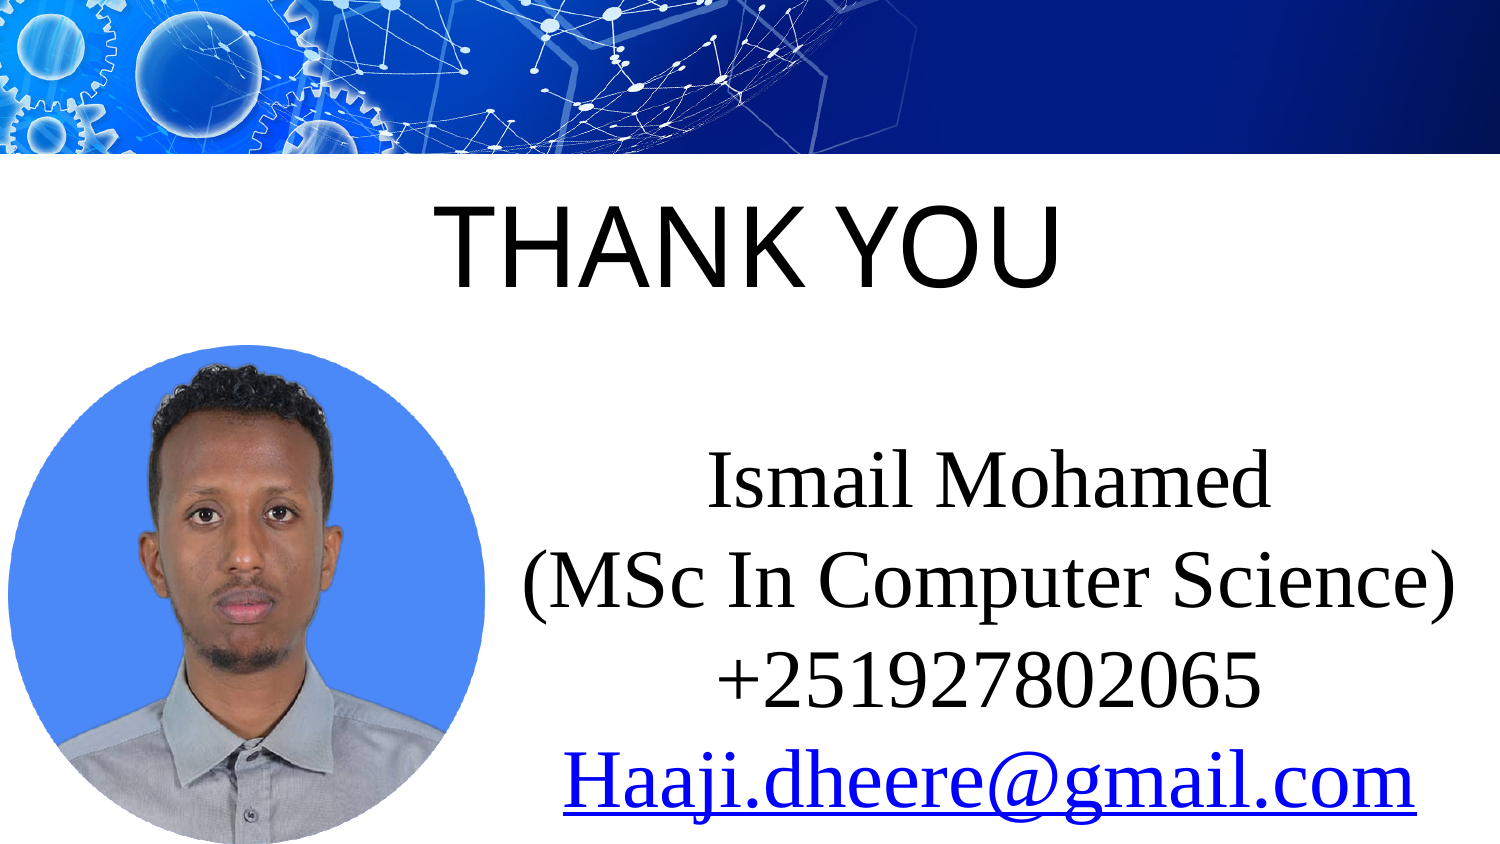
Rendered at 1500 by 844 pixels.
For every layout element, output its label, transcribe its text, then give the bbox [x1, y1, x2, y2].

picture [0, 0, 1500, 167]
text_box THANK YOU [0, 167, 1500, 318]
text_box Ismail Mohamed (MSc In Computer Science) +251927802065 Haaji.dheere@gmail.com [490, 416, 1500, 844]
picture [0, 318, 1500, 844]
